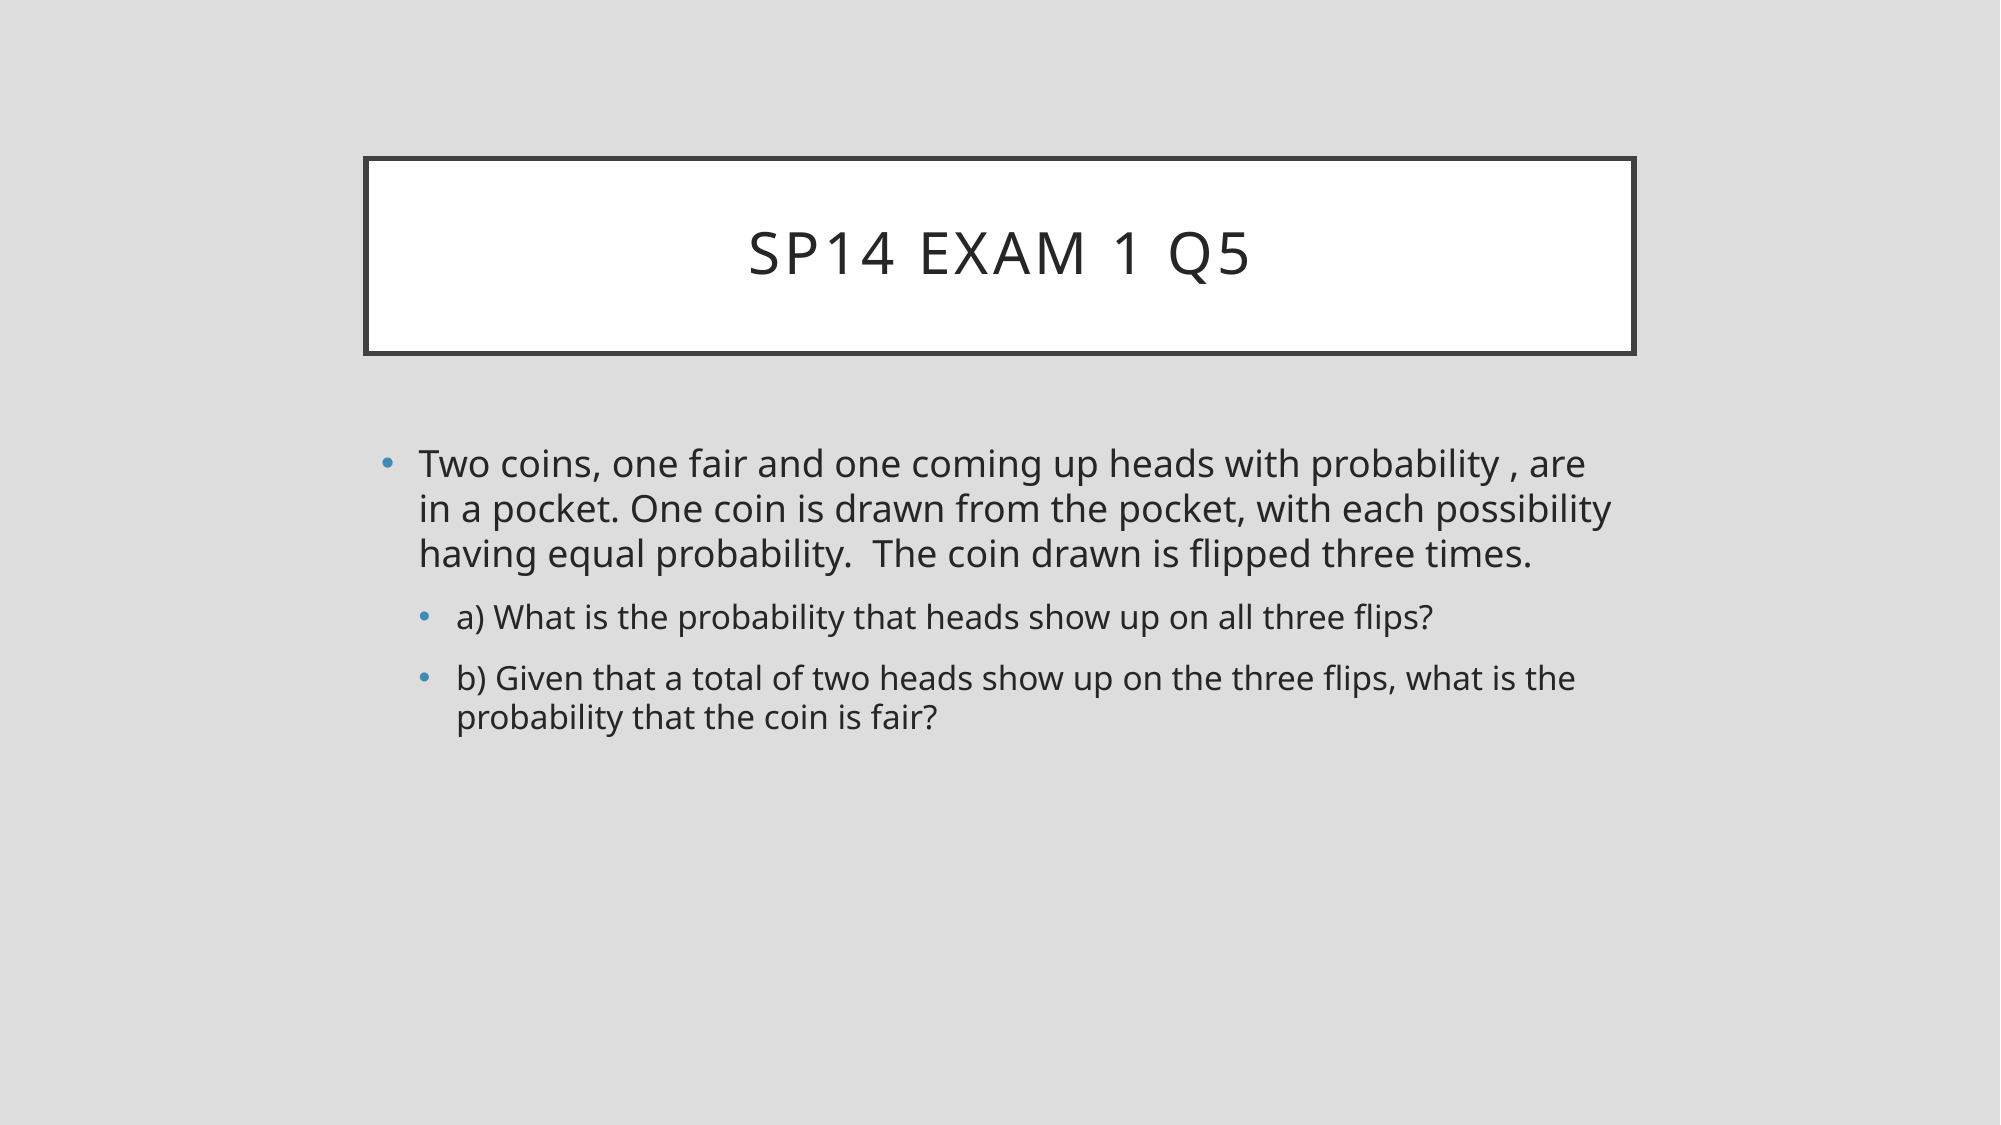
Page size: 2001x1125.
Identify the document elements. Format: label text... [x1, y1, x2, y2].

title SP14 Exam 1 Q5 [363, 156, 1637, 356]
